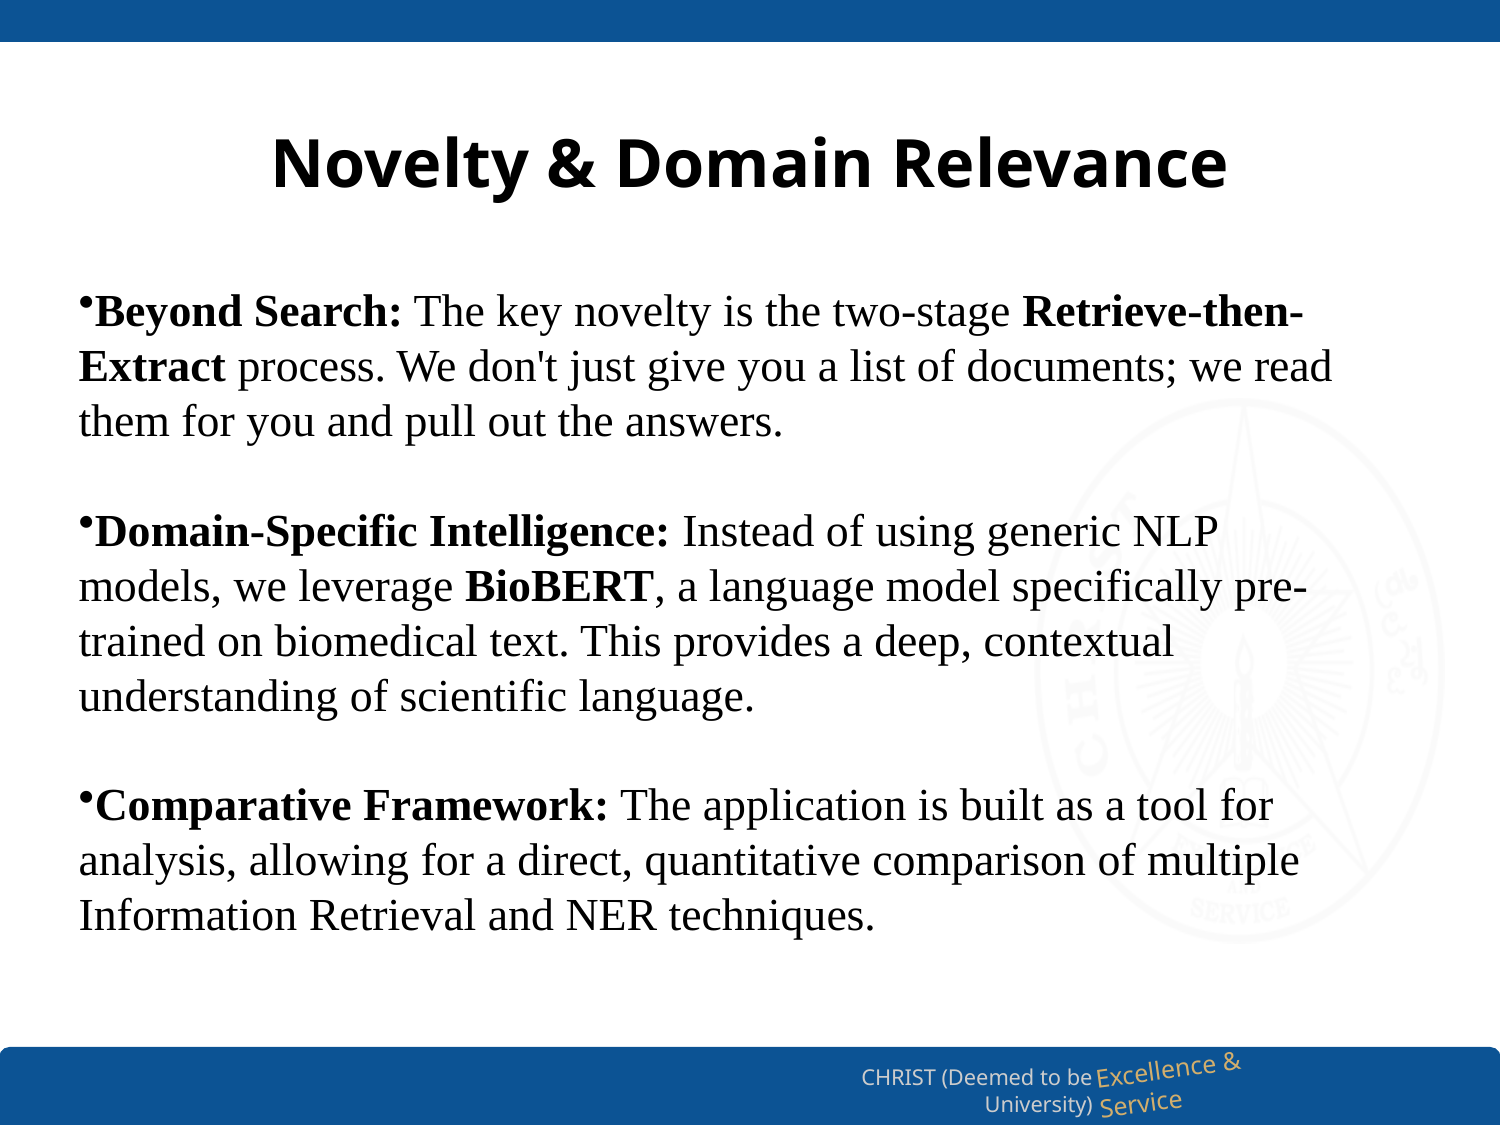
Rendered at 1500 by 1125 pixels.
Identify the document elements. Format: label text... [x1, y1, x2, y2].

list Beyond Search: The key novelty is the two-stage Retrieve-then-Extract process. We don't just give you a list of documents; we read them for you and pull out the answers. Domain-Specific Intelligence: Instead of using generic NLP models, we leverage BioBERT, a language model specifically pre-trained on biomedical text. This provides a deep, contextual understanding of scientific language. Comparative Framework: The application is built as a tool for analysis, allowing for a direct, quantitative comparison of multiple Information Retrieval and NER techniques. [63, 272, 1386, 948]
title Novelty & Domain Relevance [114, 77, 1386, 209]
